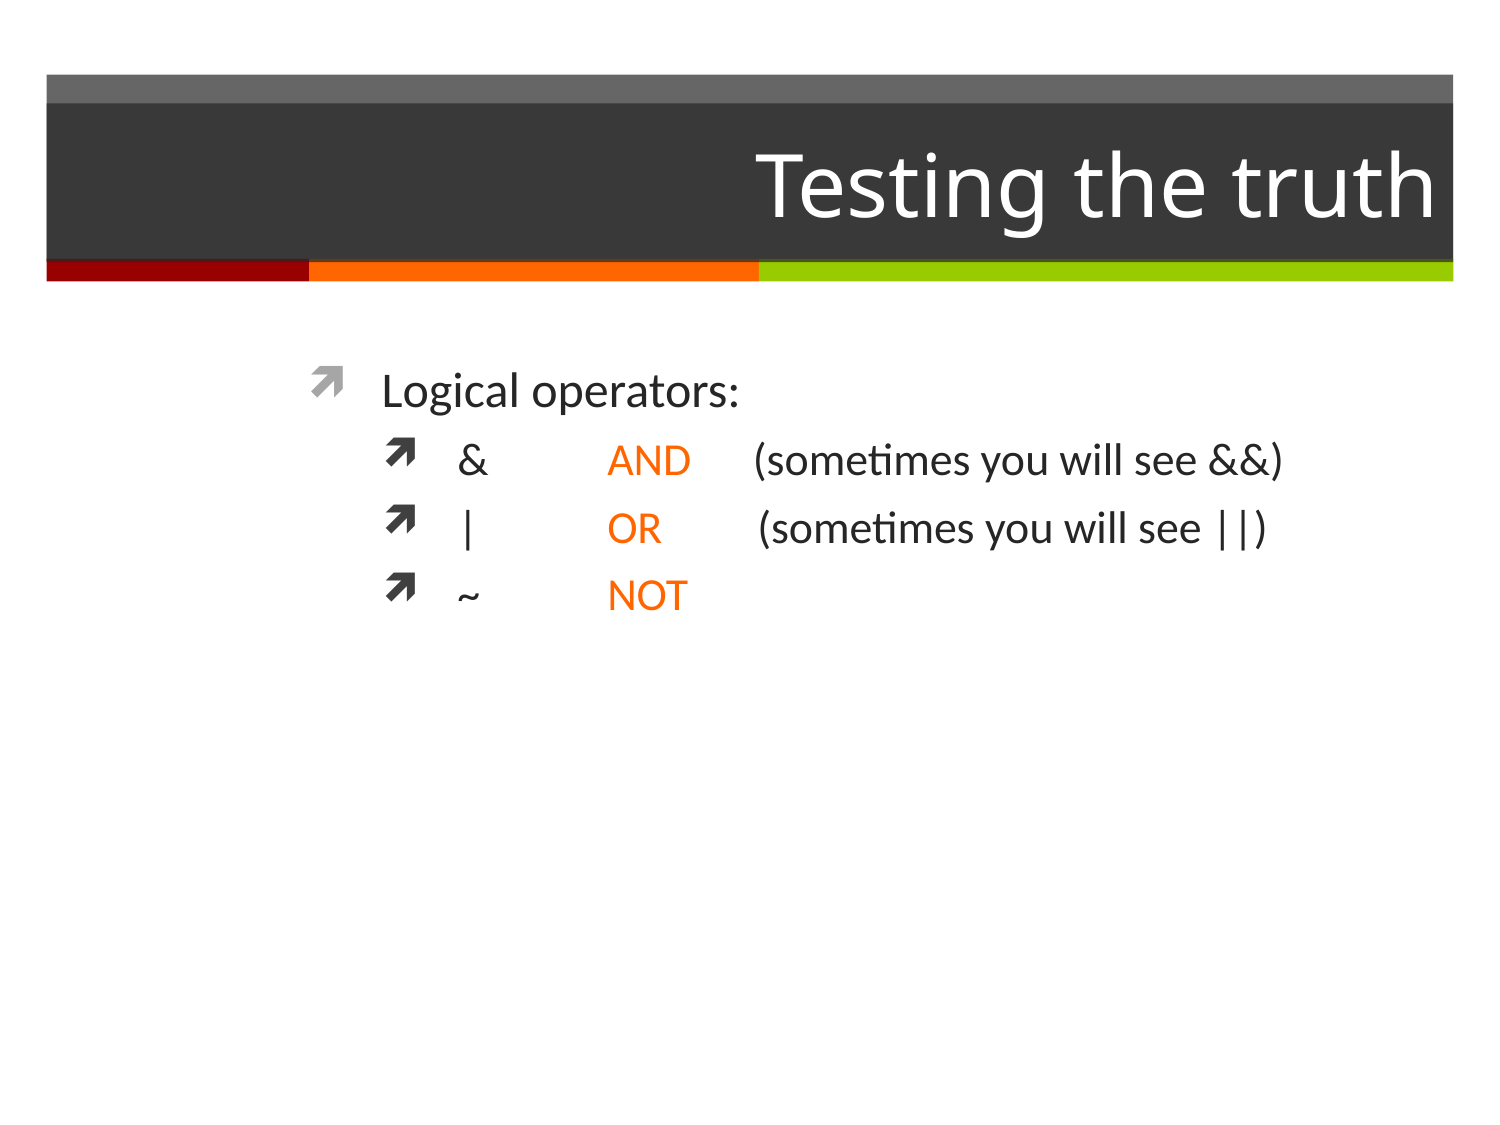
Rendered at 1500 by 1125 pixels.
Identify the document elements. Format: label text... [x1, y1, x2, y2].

title Testing the truth [46, 103, 1454, 263]
list Logical operators: & AND (sometimes you will see &&) | OR (sometimes you will see ||) ~ NOT [292, 350, 1454, 1005]
